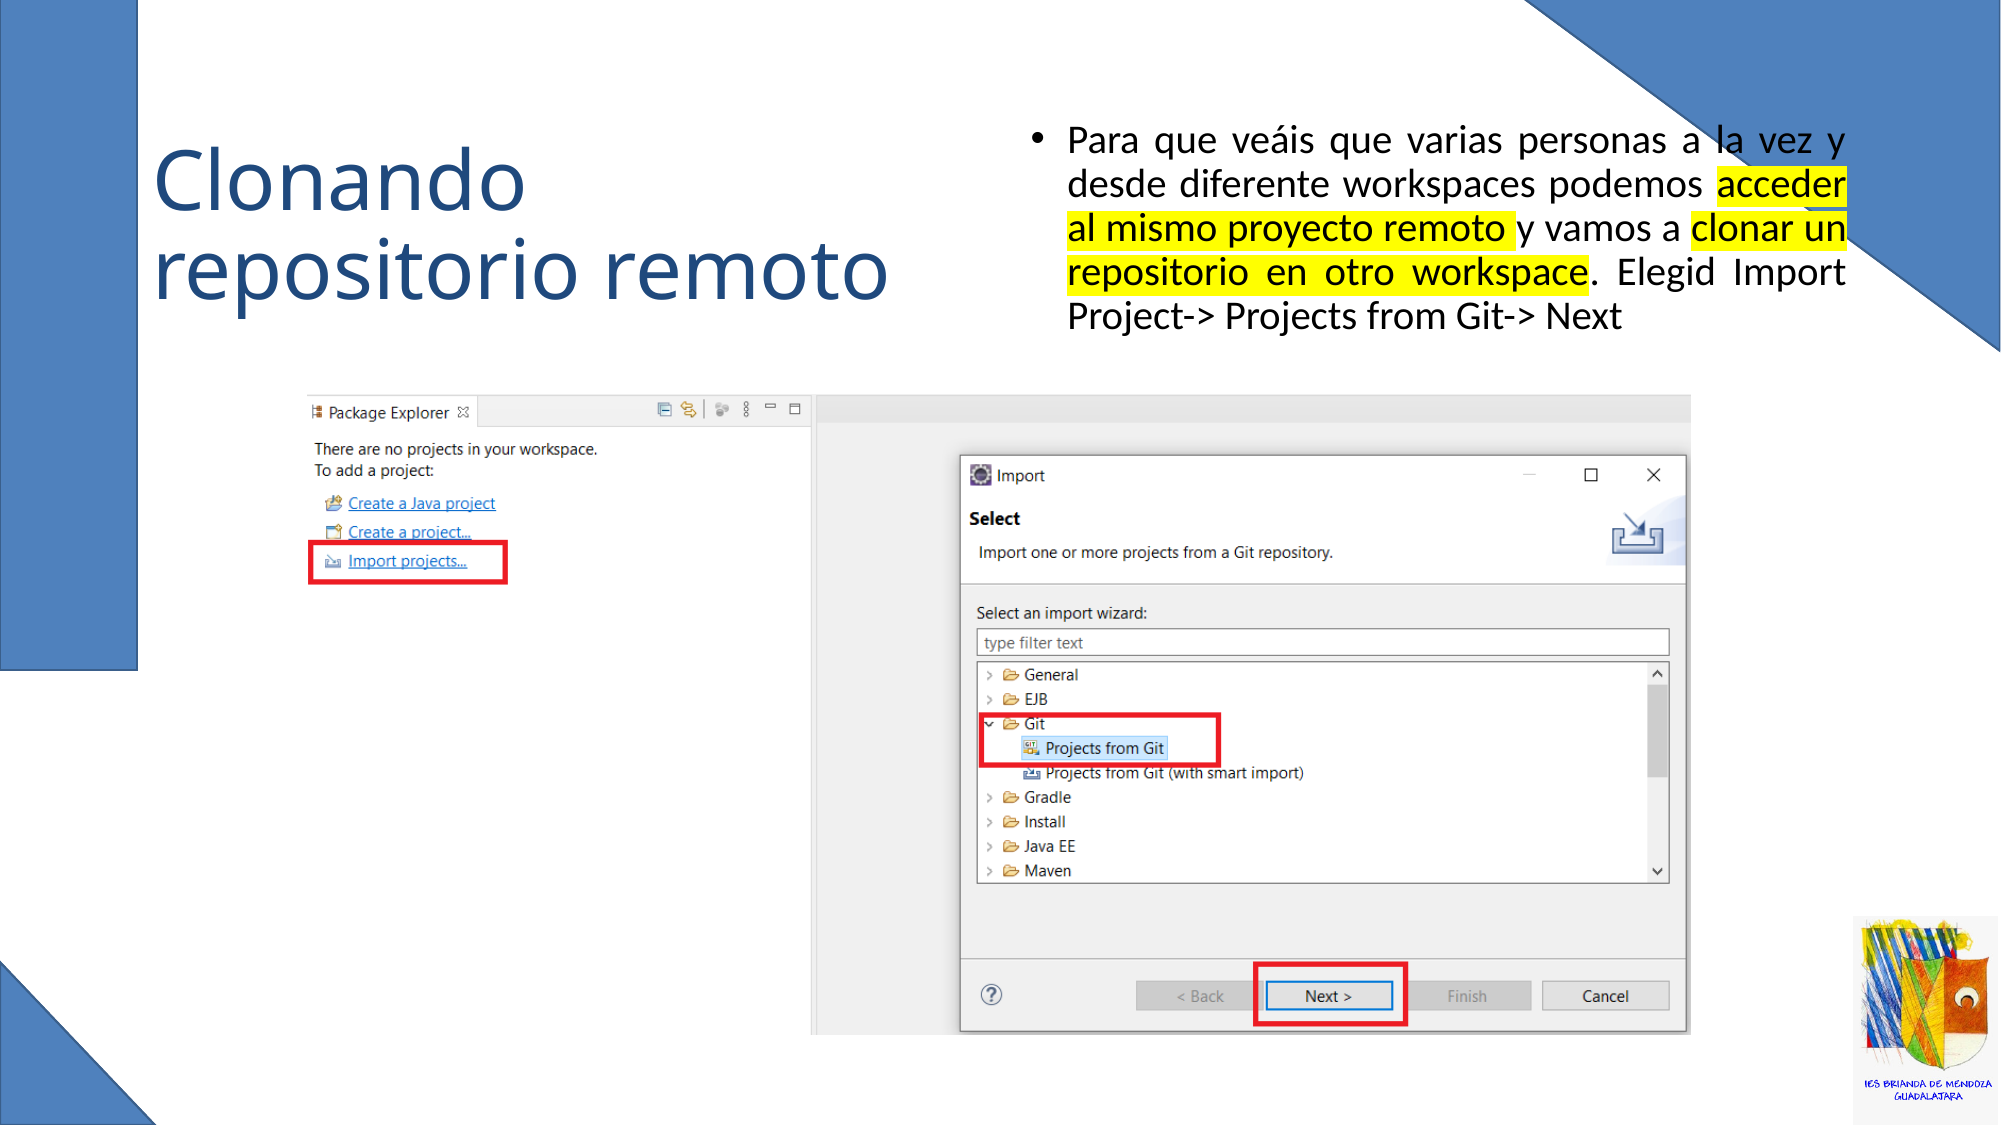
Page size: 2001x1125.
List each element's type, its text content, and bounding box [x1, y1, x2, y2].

list Para que veáis que varias personas a la vez y desde diferente workspaces podemos acceder al mismo proyecto remoto y vamos a clonar un repositorio en otro workspace. Elegid Import Project-> Projects from Git-> Next [1015, 90, 1862, 366]
picture [307, 394, 1691, 1035]
picture [1853, 916, 1998, 1125]
title Clonando repositorio remoto [137, 90, 985, 366]
